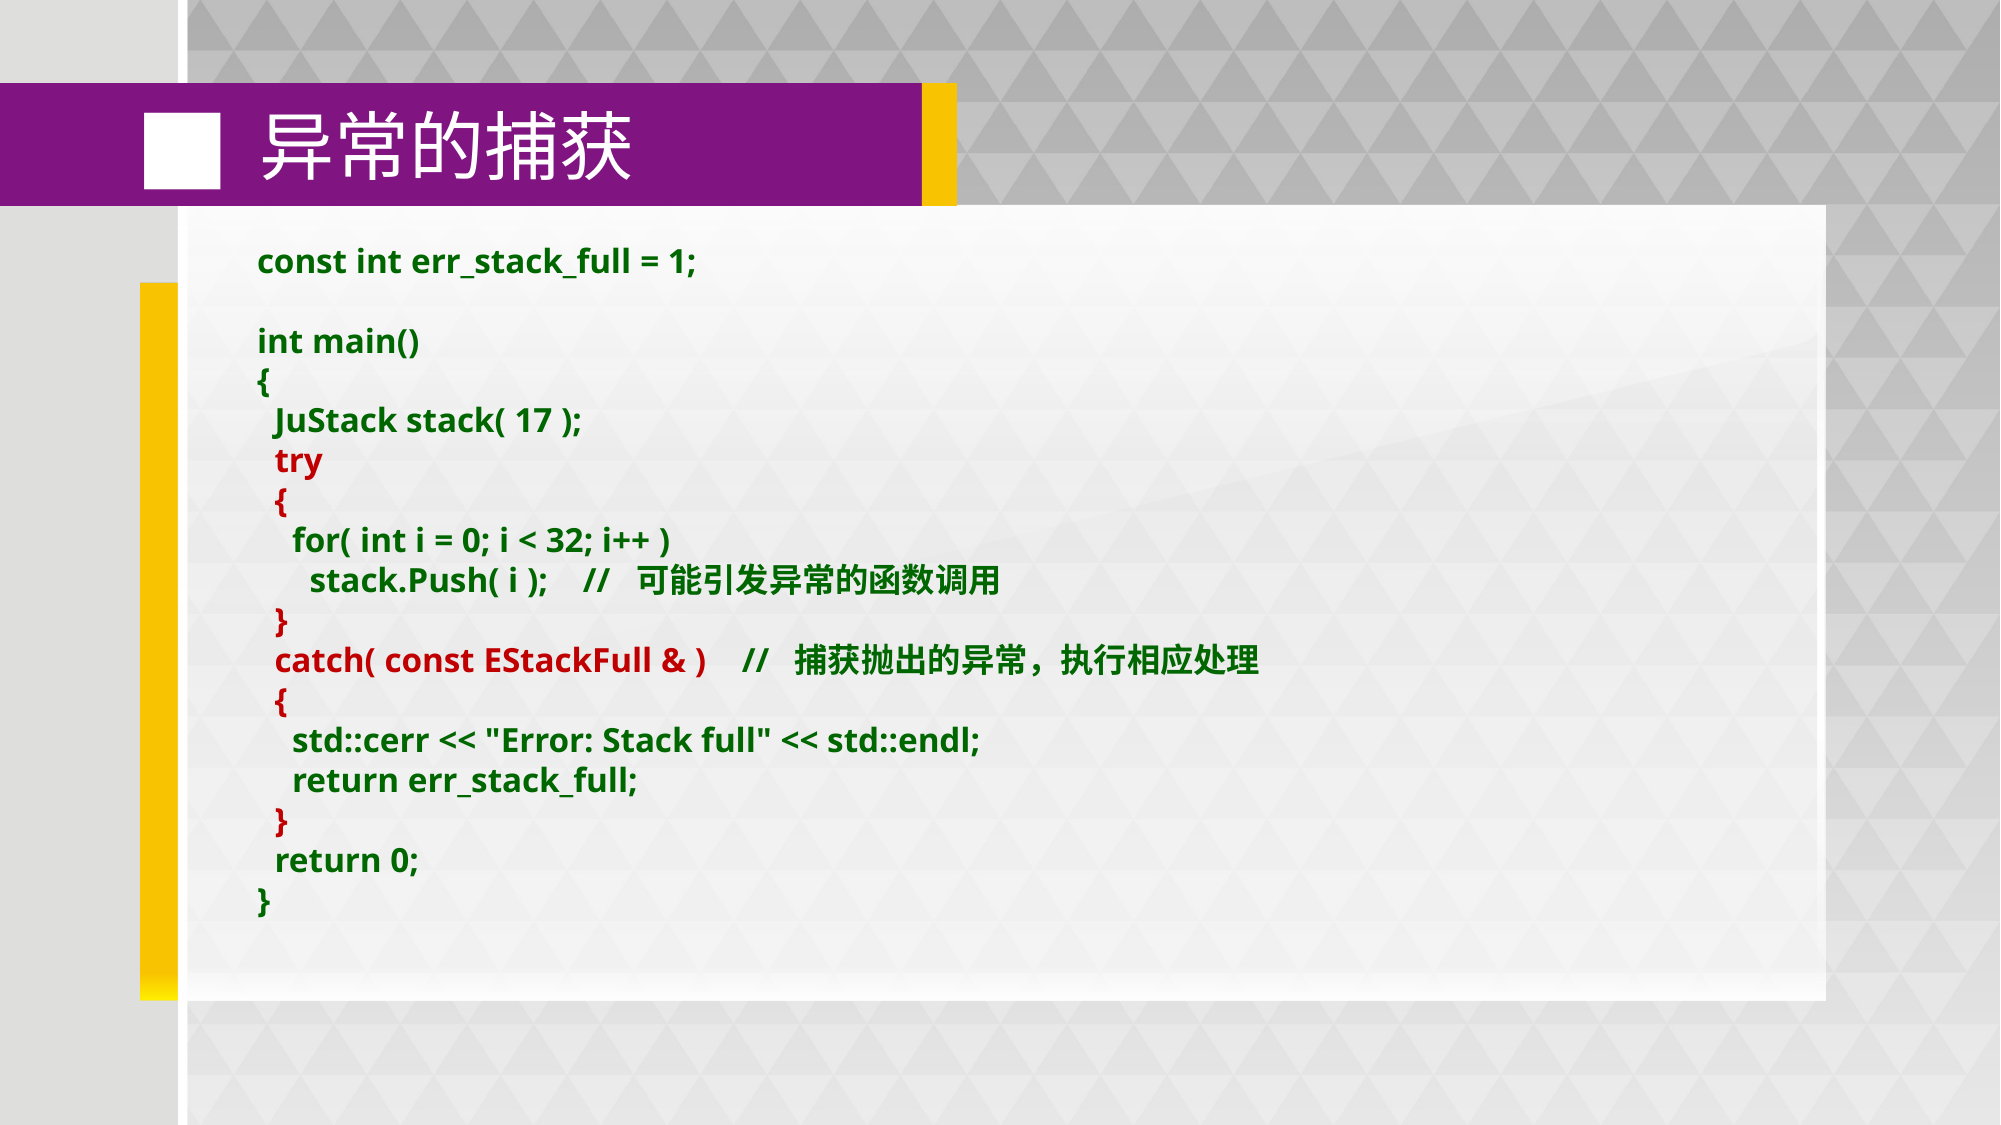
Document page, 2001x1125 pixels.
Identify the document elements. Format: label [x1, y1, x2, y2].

picture [0, 0, 2000, 1125]
text_box [120, 69, 652, 206]
